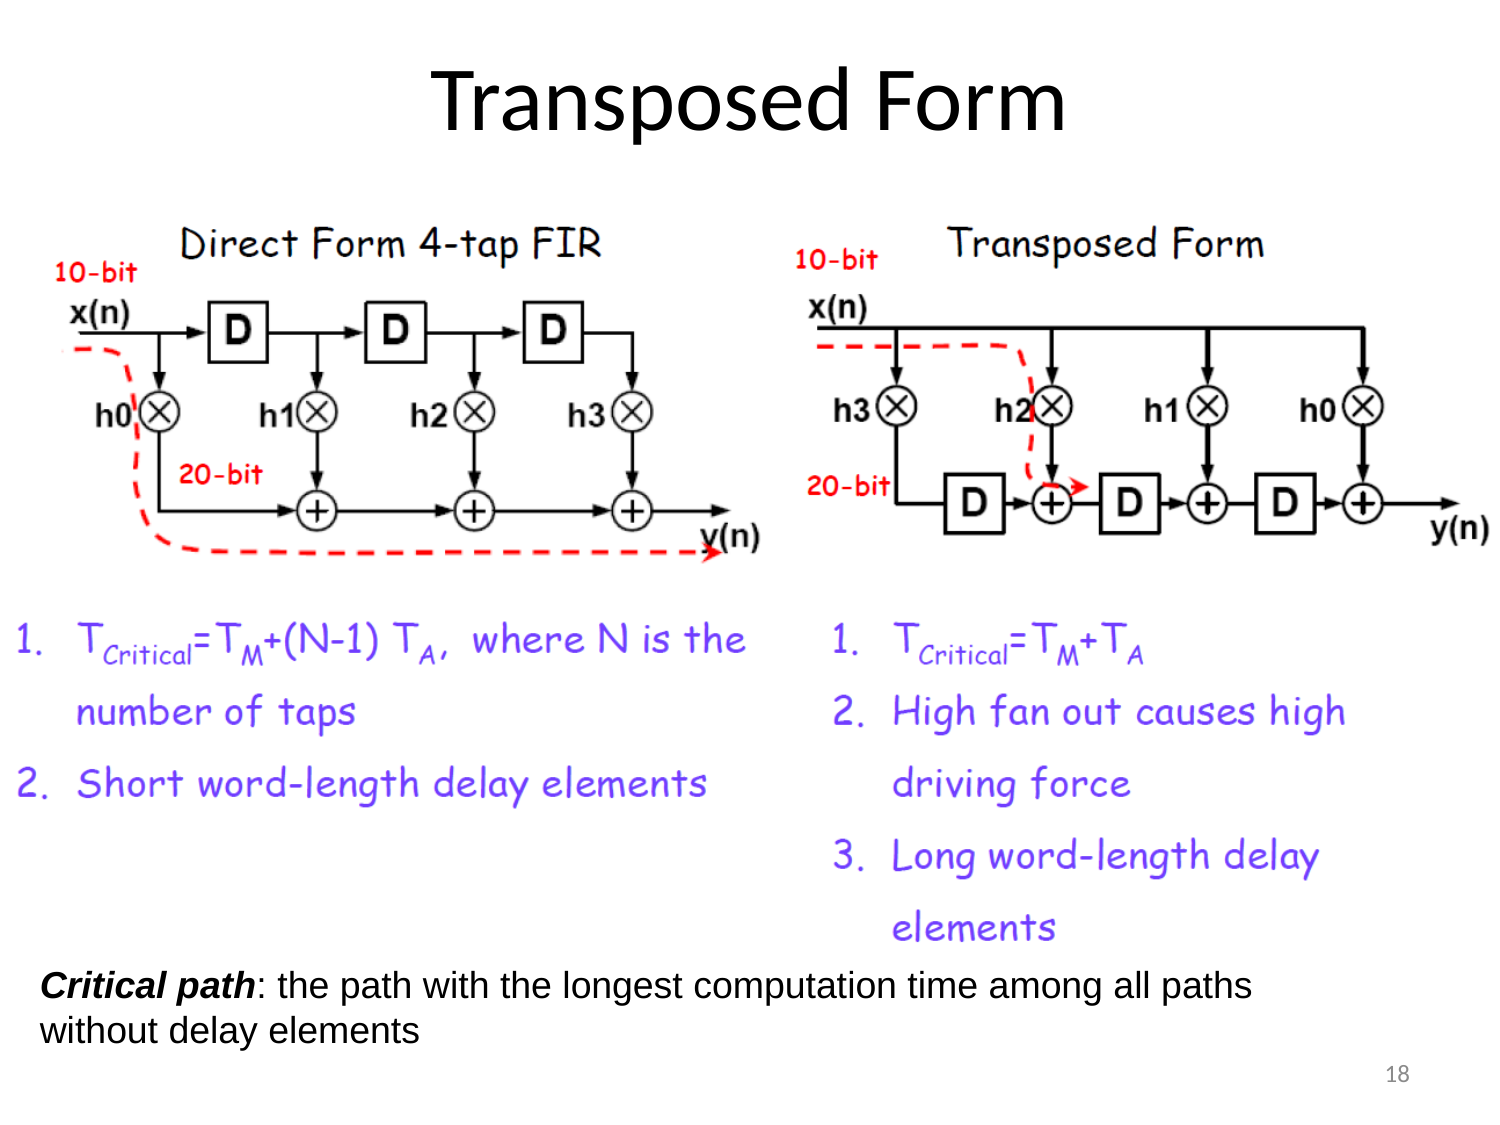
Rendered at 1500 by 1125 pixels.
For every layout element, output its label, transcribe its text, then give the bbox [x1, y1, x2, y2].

title Transposed Form [74, 0, 1426, 188]
text_box Critical path: the path with the longest computation time among all paths without delay elements [24, 972, 1338, 1059]
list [0, 199, 1500, 963]
slide_number 18 [1074, 1042, 1425, 1103]
